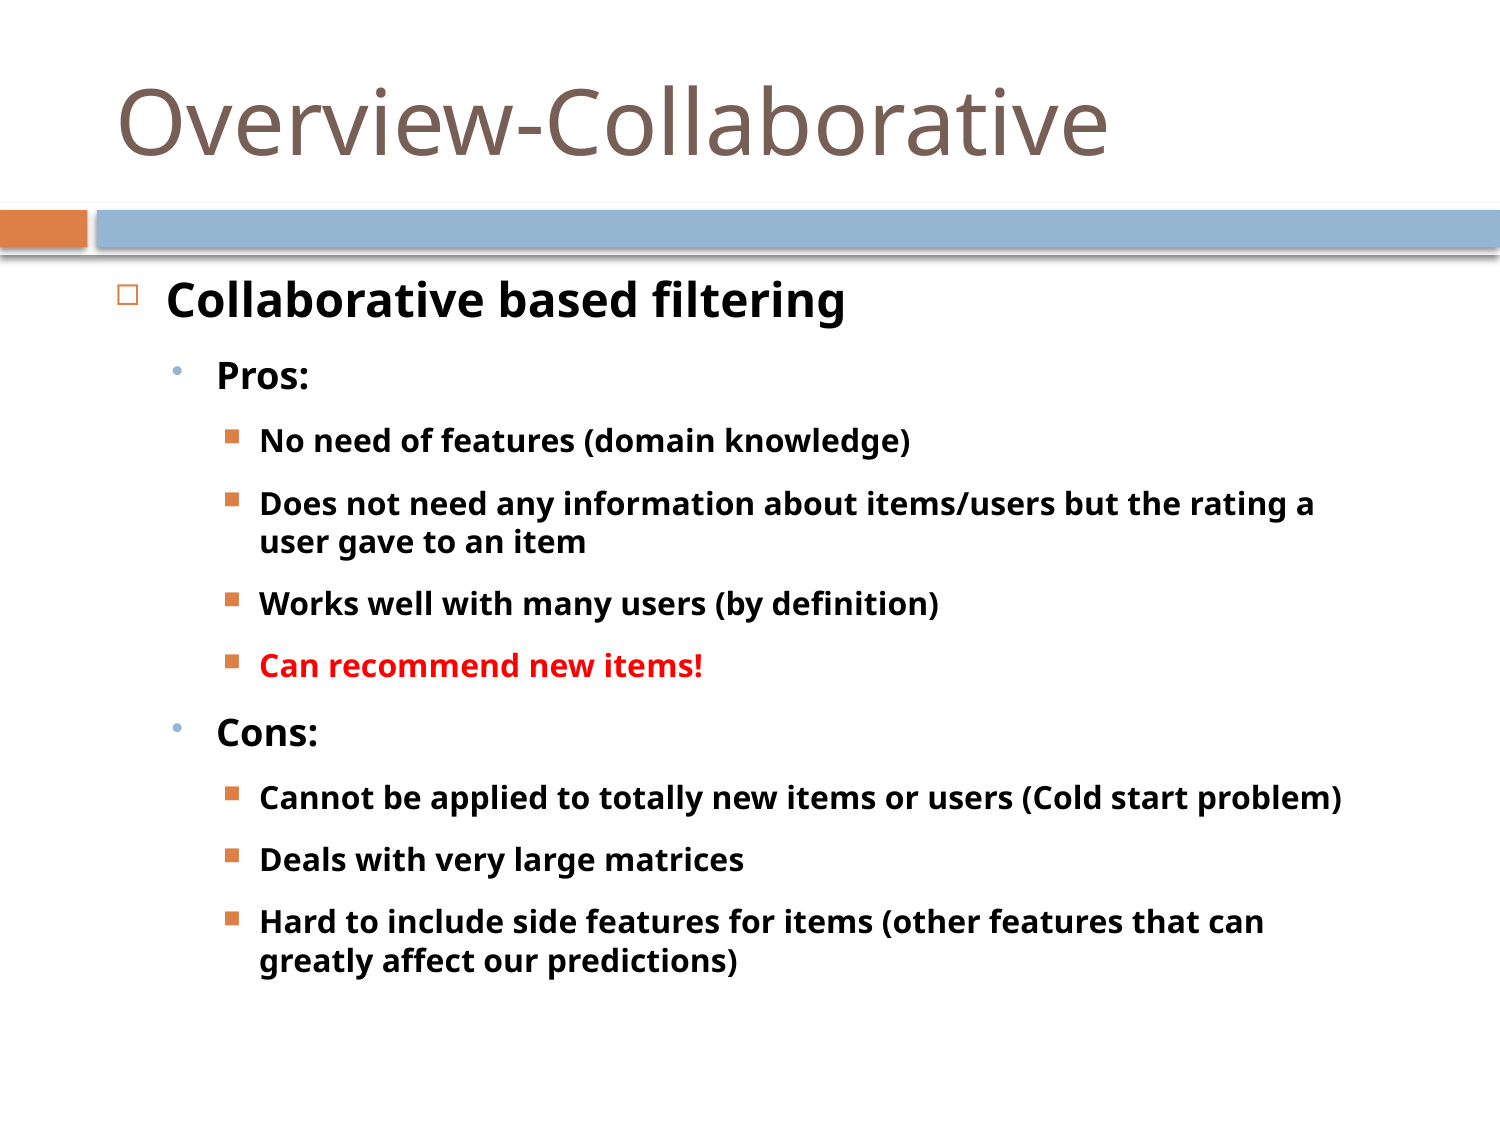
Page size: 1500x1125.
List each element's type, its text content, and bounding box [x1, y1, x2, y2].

list Collaborative based filtering Pros: No need of features (domain knowledge) Does not need any information about items/users but the rating a user gave to an item Works well with many users (by definition) Can recommend new items! Cons: Cannot be applied to totally new items or users (Cold start problem) Deals with very large matrices Hard to include side features for items (other features that can greatly affect our predictions) [100, 262, 1375, 1000]
title Overview-Collaborative [100, 37, 1438, 200]
